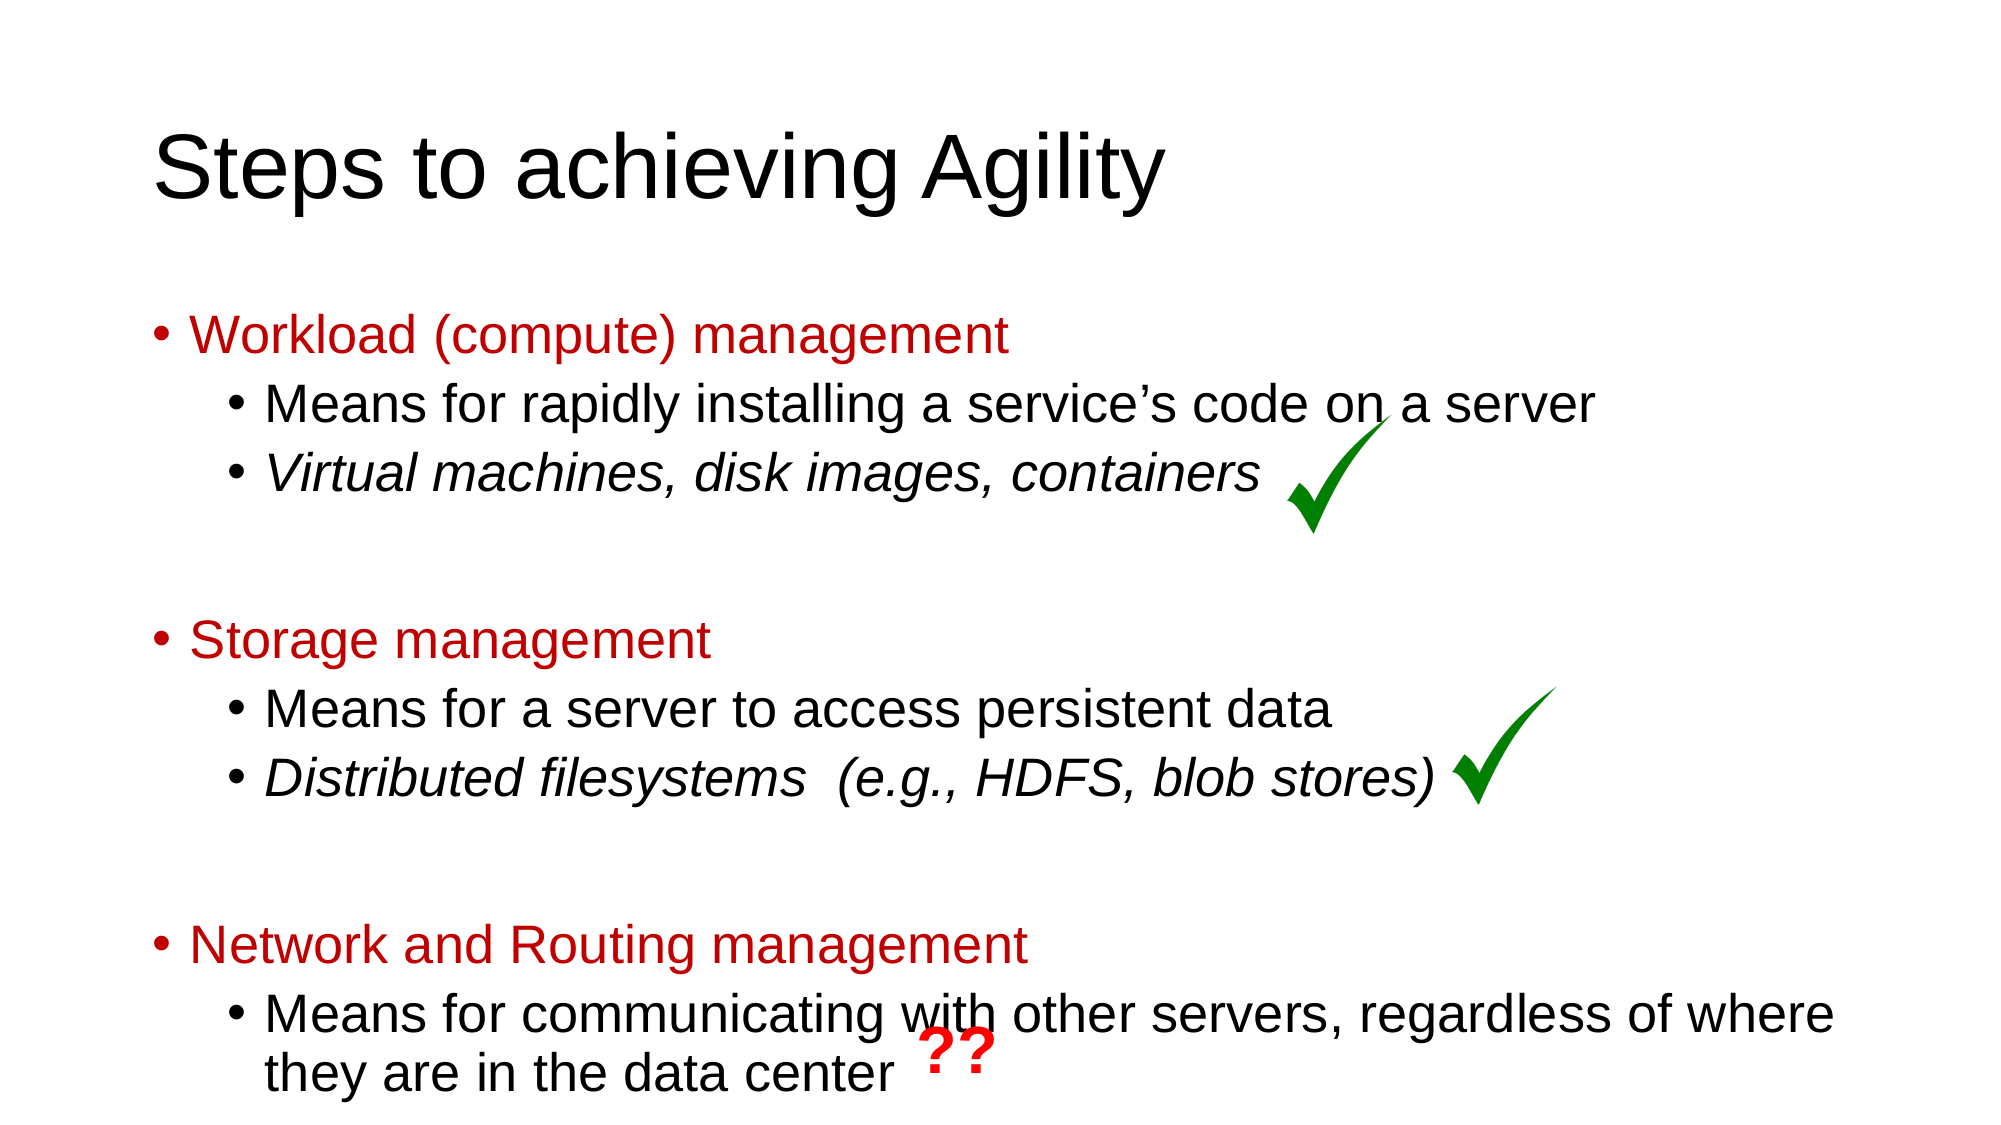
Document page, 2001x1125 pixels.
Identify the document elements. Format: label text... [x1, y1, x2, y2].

text_box ?? [902, 999, 1038, 1094]
title Steps to achieving Agility [137, 59, 1863, 278]
picture [1452, 686, 1557, 806]
picture [1287, 414, 1392, 534]
list Workload (compute) management Means for rapidly installing a service’s code on a server Virtual machines, disk images, containers Storage management Means for a server to access persistent data Distributed filesystems (e.g., HDFS, blob stores) Network and Routing management Means for communicating with other servers, regardless of where they are in the data center [137, 299, 1863, 1073]
